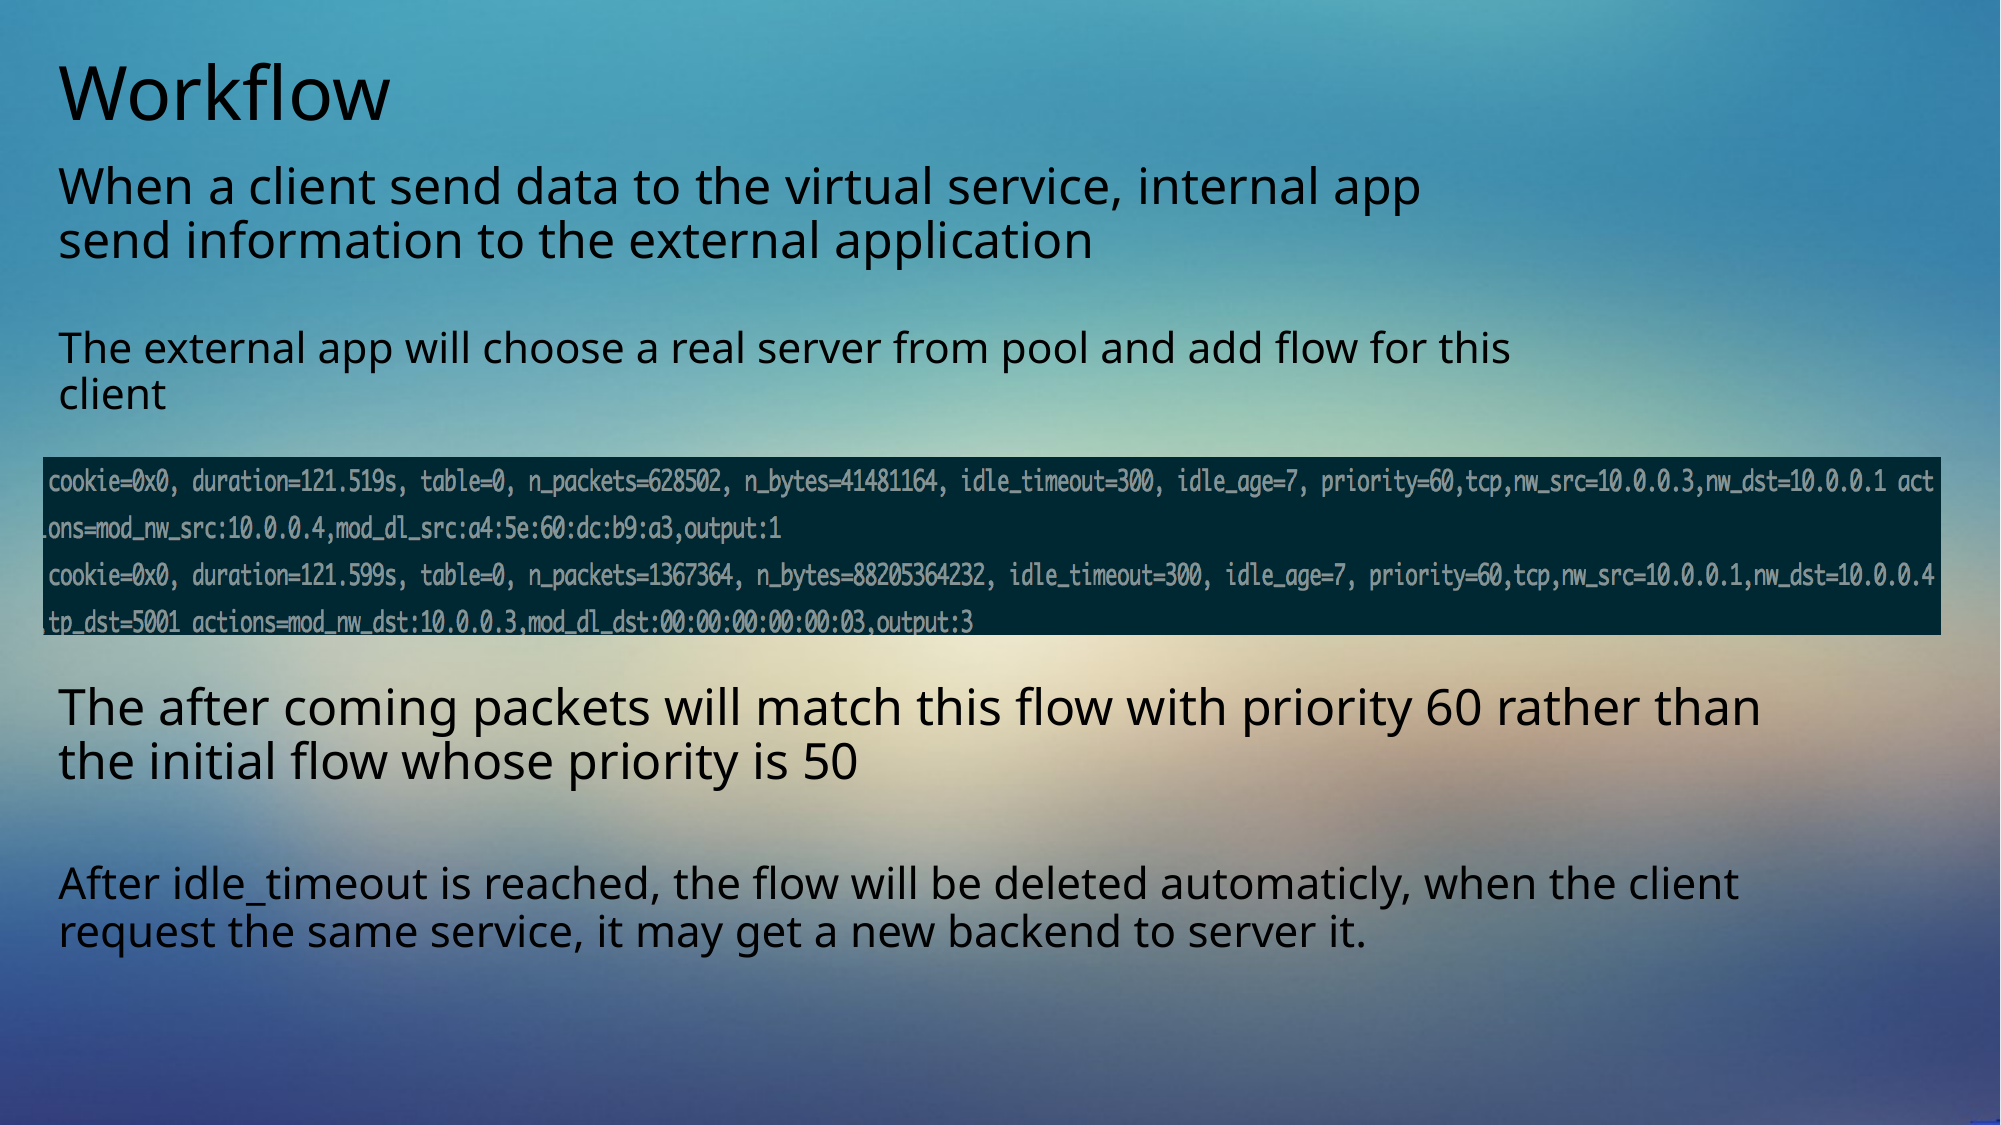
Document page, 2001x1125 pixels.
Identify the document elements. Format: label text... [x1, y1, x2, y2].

picture [0, 0, 2001, 1125]
text_box The external app will choose a real server from pool and add flow for this client [43, 319, 384, 426]
text_box [384, 219, 1982, 499]
text_box The after coming packets will match this flow with priority 60 rather than the initial flow whose priority is 50 [43, 666, 1791, 807]
title Workflow [43, 26, 1547, 145]
text_box After idle_timeout is reached, the flow will be deleted automaticly, when the client request the same service, it may get a new backend to server it. [43, 838, 1791, 980]
text_box When a client send data to the virtual service, internal app send information to the external application [43, 145, 1547, 287]
